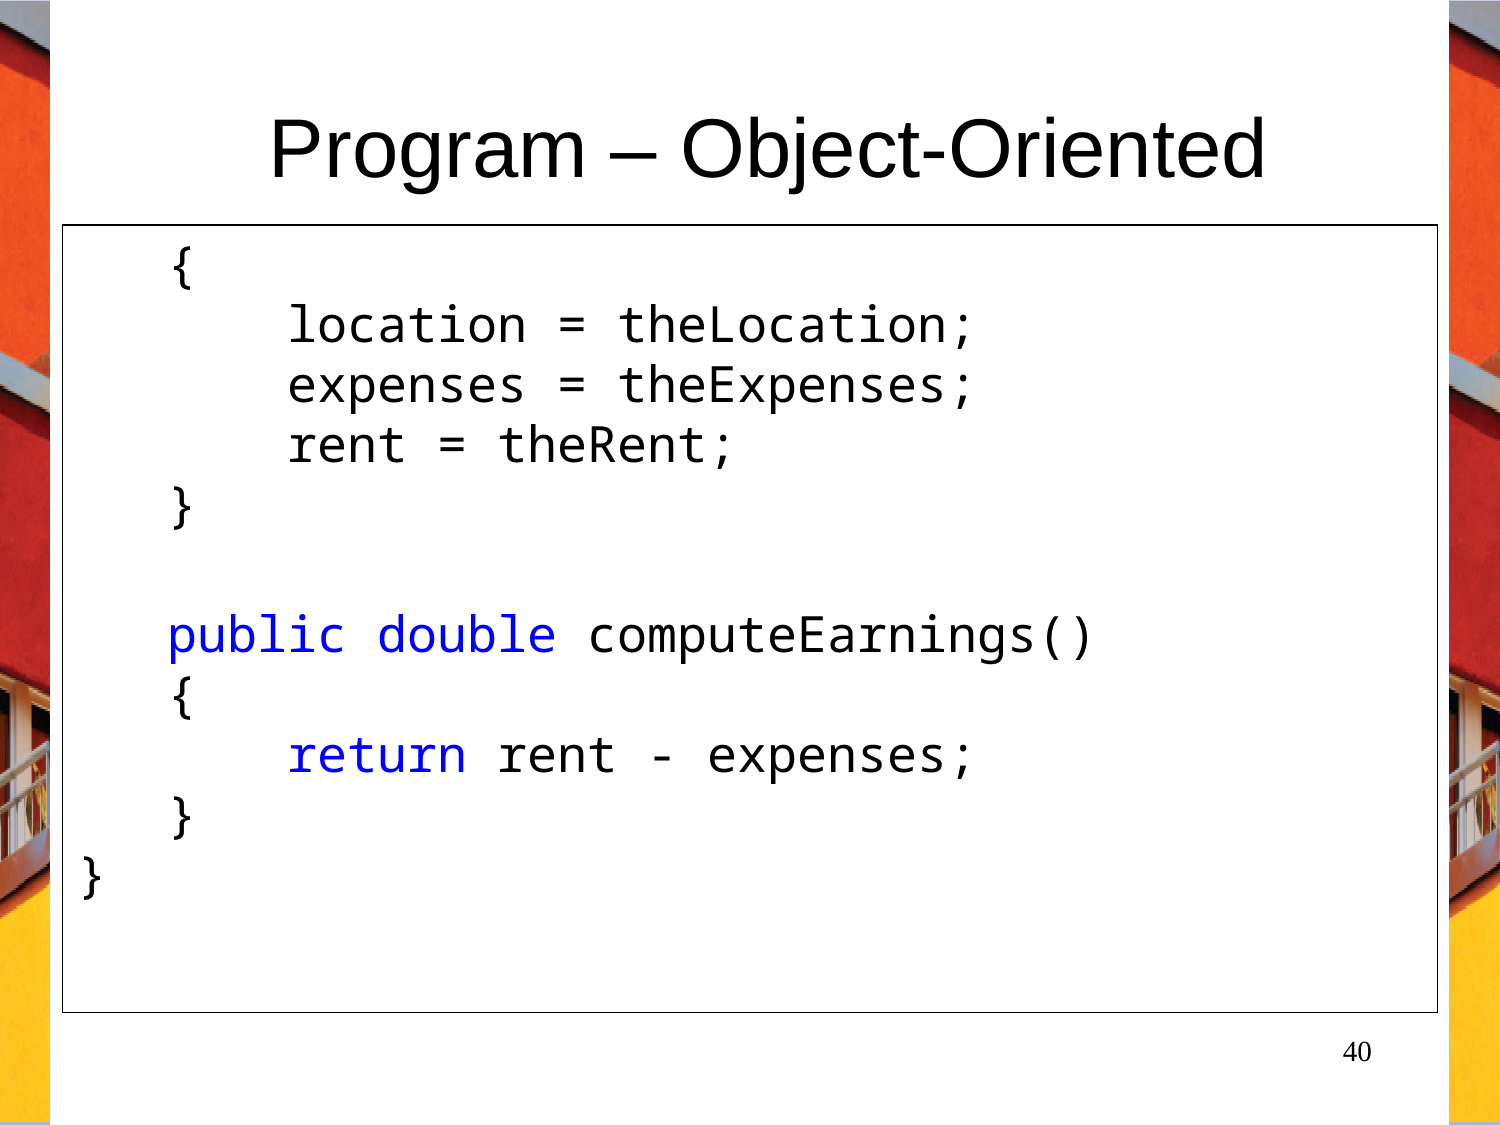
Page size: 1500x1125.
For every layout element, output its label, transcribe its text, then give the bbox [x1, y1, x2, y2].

title Program – Object-Oriented [112, 49, 1426, 224]
picture [1449, 0, 1500, 1125]
picture [0, 0, 50, 1125]
slide_number 40 [1074, 1024, 1388, 1101]
list { location = theLocation; expenses = theExpenses; rent = theRent; } public double computeEarnings() { return rent - expenses; } } [62, 224, 1438, 1013]
